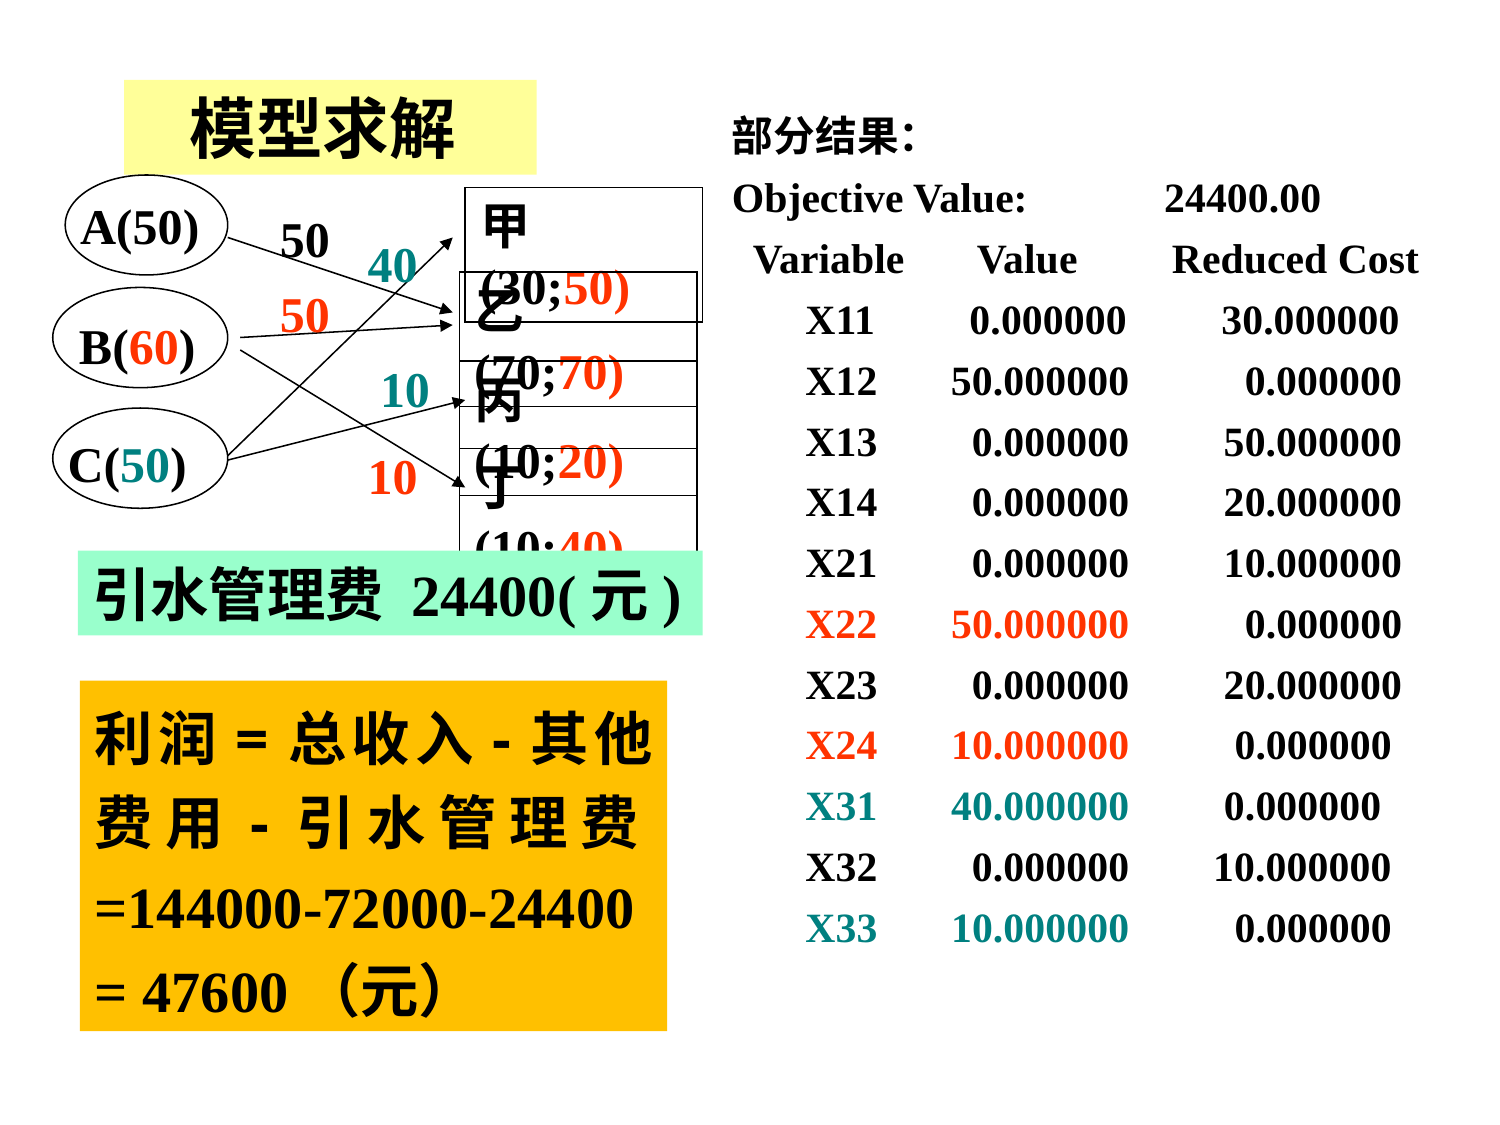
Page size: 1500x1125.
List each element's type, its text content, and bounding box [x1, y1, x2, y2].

text_box 利润=总收入-其他费用-引水管理费=144000-72000-24400 = 47600（元） [79, 680, 668, 1032]
text_box 部分结果： Objective Value: 24400.00 Variable Value Reduced Cost X11 0.000000 30.000000 X12 50.000000 0.000000 X13 0.000000 50.000000 X14 0.000000 20.000000 X21 0.000000 10.000000 X22 50.000000 0.000000 X23 0.000000 20.000000 X24 10.000000 0.000000 X31 40.000000 0.000000 X32 0.000000 10.000000 X33 10.000000 0.000000 [717, 112, 1447, 958]
text_box 模型求解 [124, 79, 537, 173]
text_box 引水管理费 24400(元) [77, 550, 703, 636]
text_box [52, 174, 703, 526]
